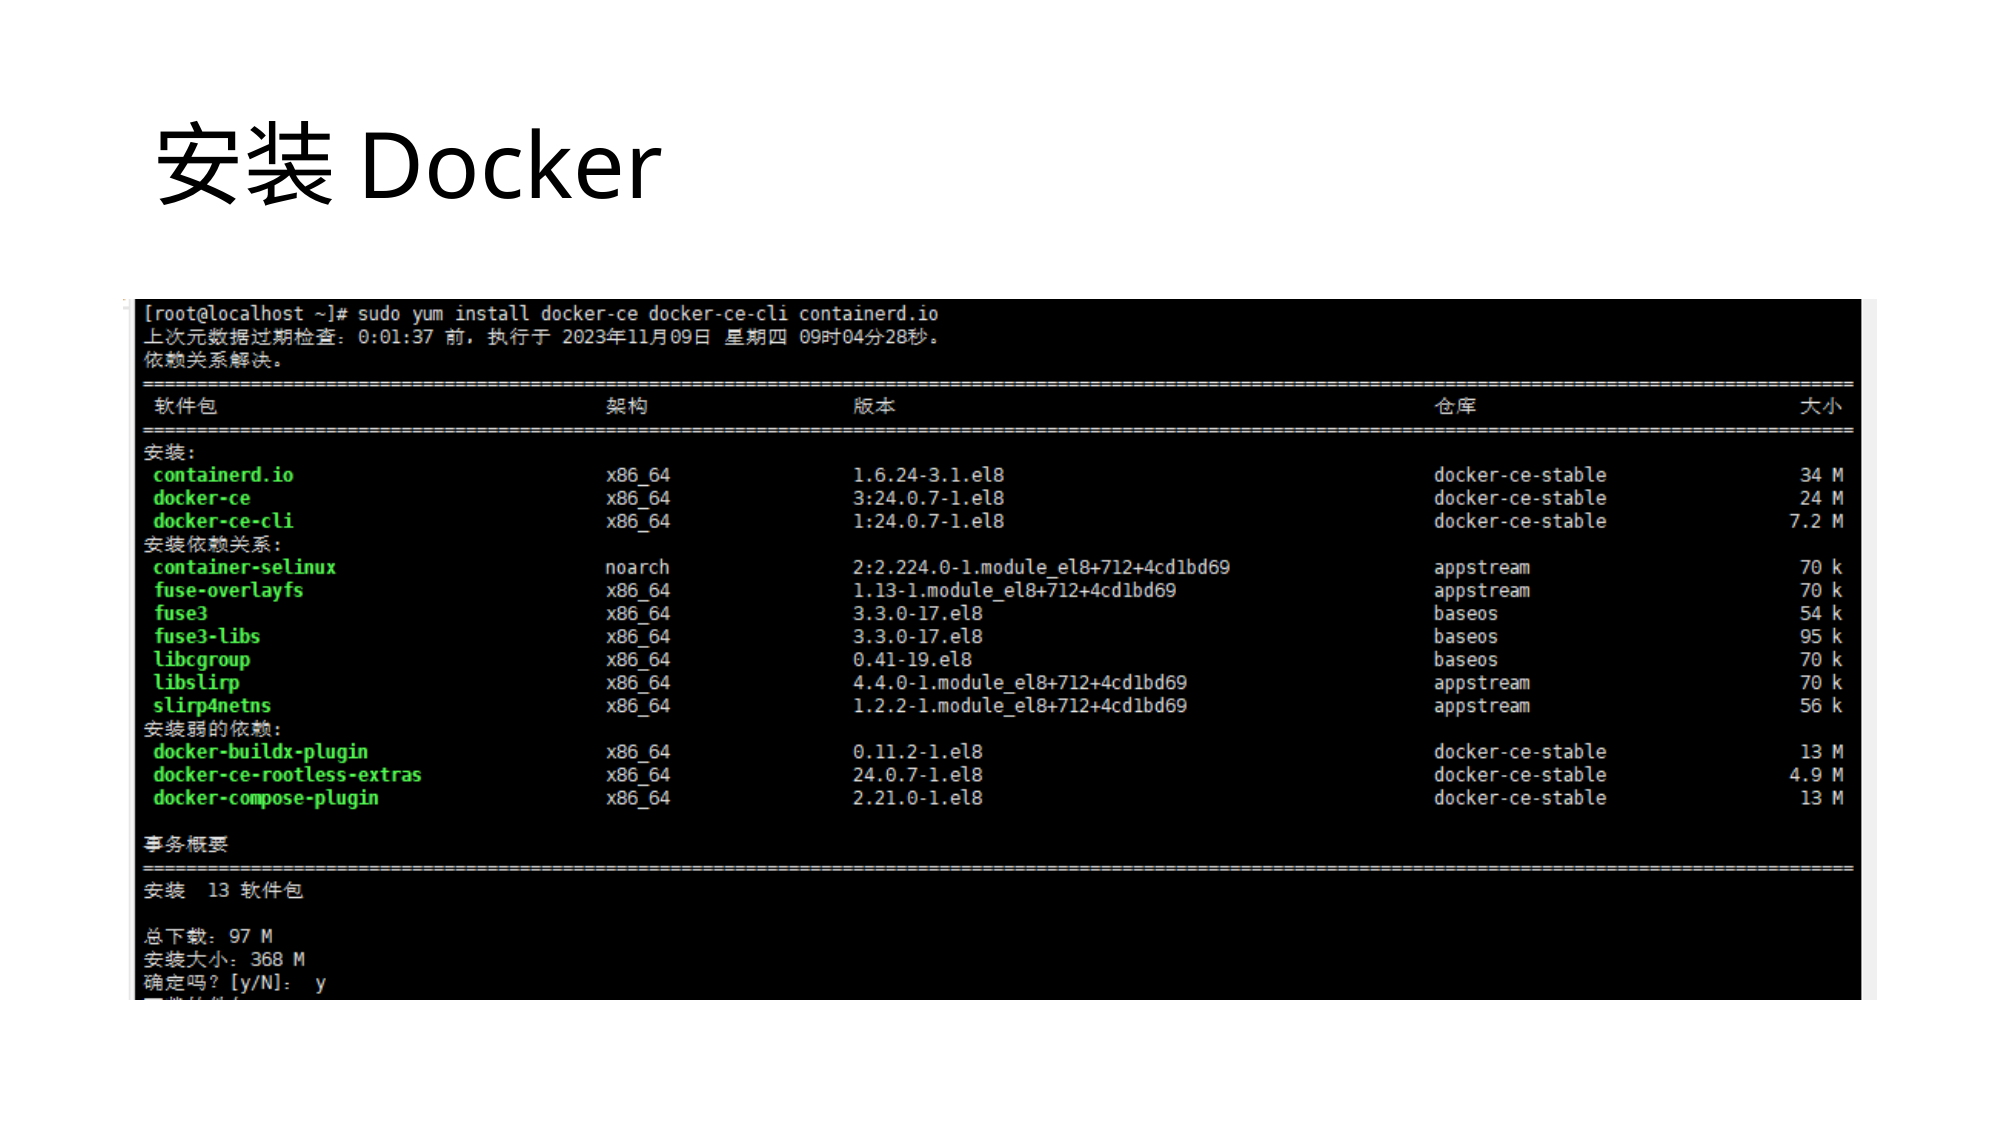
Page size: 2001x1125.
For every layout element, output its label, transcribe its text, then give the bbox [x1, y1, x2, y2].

picture [123, 299, 1877, 1001]
title 安装Docker [137, 59, 1863, 278]
